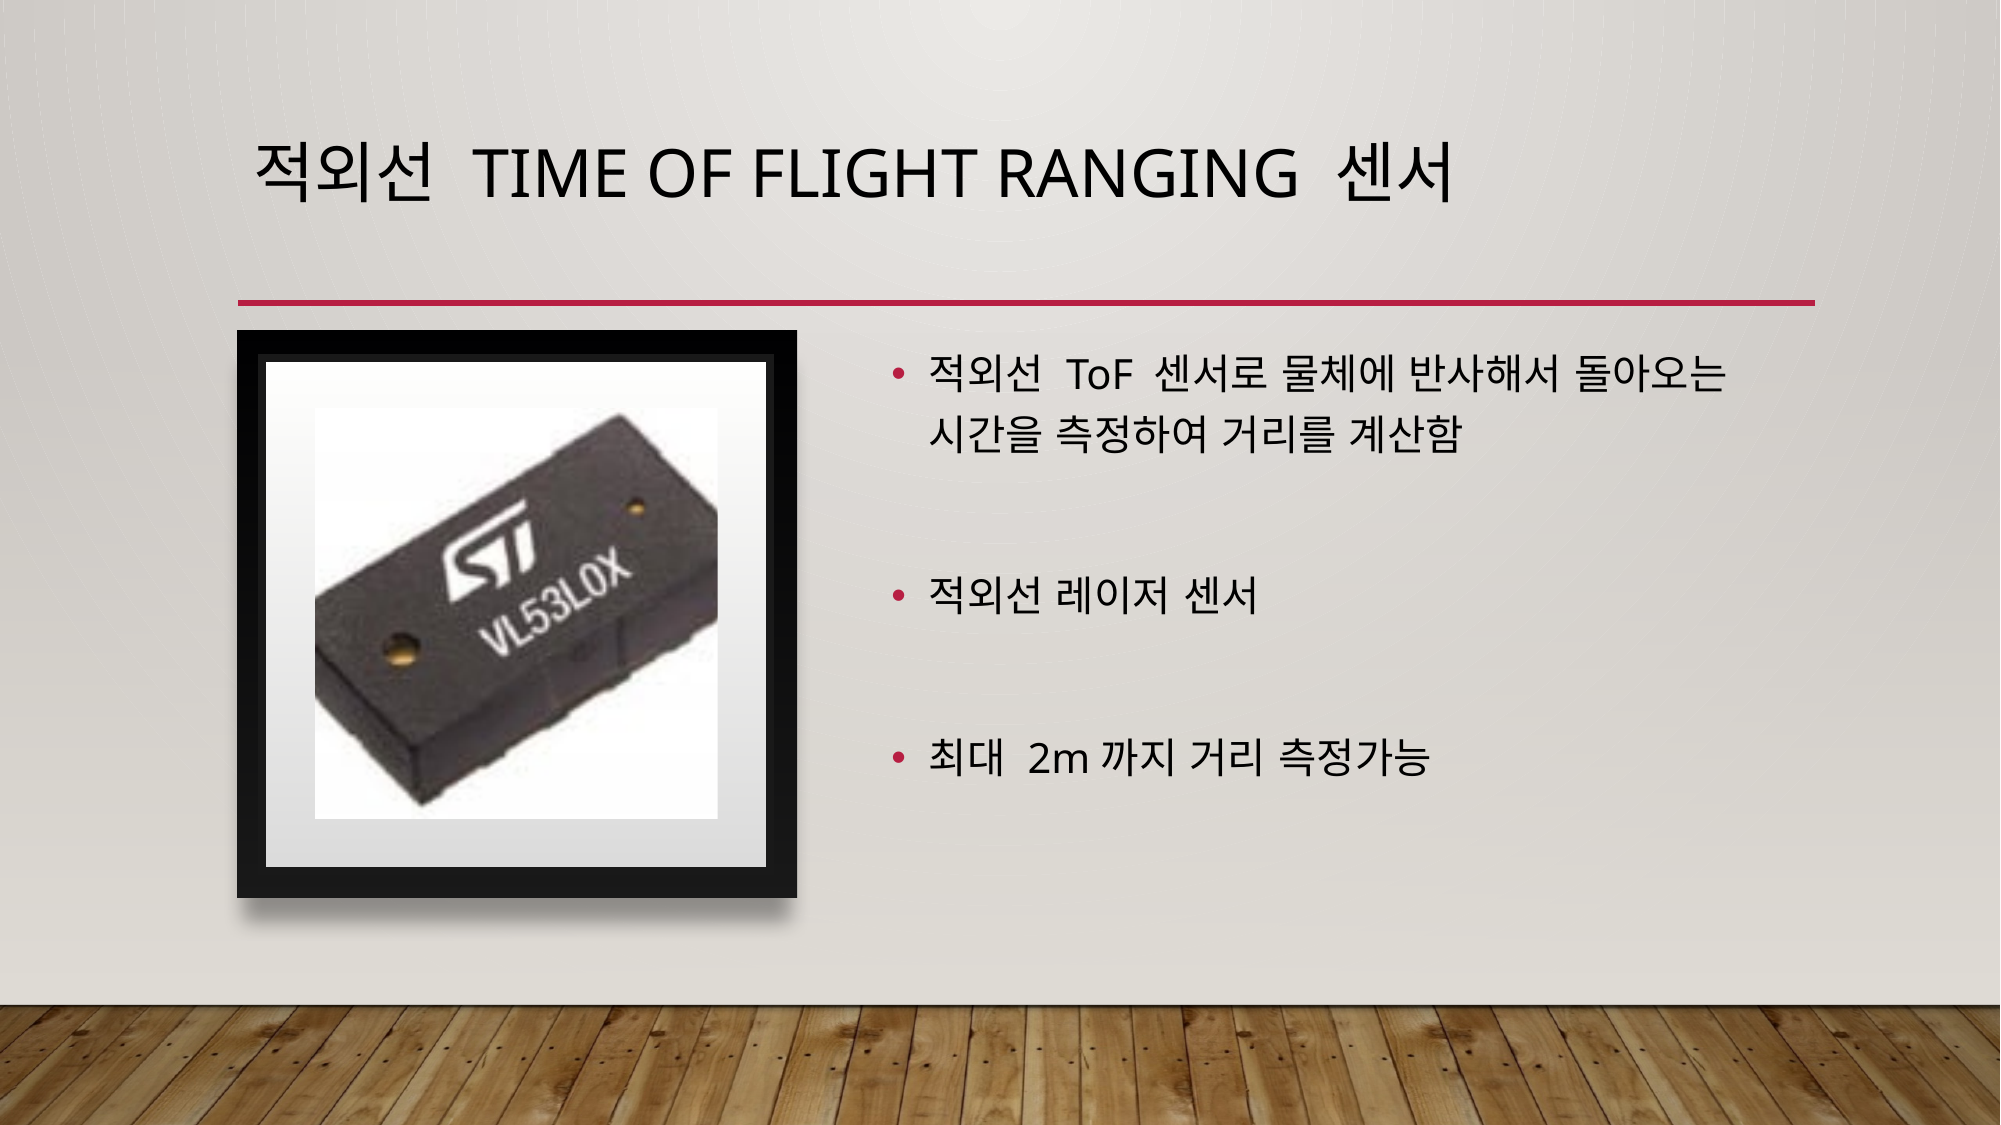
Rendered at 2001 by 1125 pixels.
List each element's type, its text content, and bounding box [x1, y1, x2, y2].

title 적외선 TIME OF FLIGHT RANGING 센서 [238, 131, 1814, 305]
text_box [236, 329, 798, 898]
picture [314, 408, 718, 820]
text_box 적외선 ToF 센서로 물체에 반사해서 돌아오는 시간을 측정하여 거리를 계산함 적외선 레이저 센서 최대 2m까지 거리 측정가능 [876, 330, 1813, 897]
picture [0, 1005, 2000, 1125]
